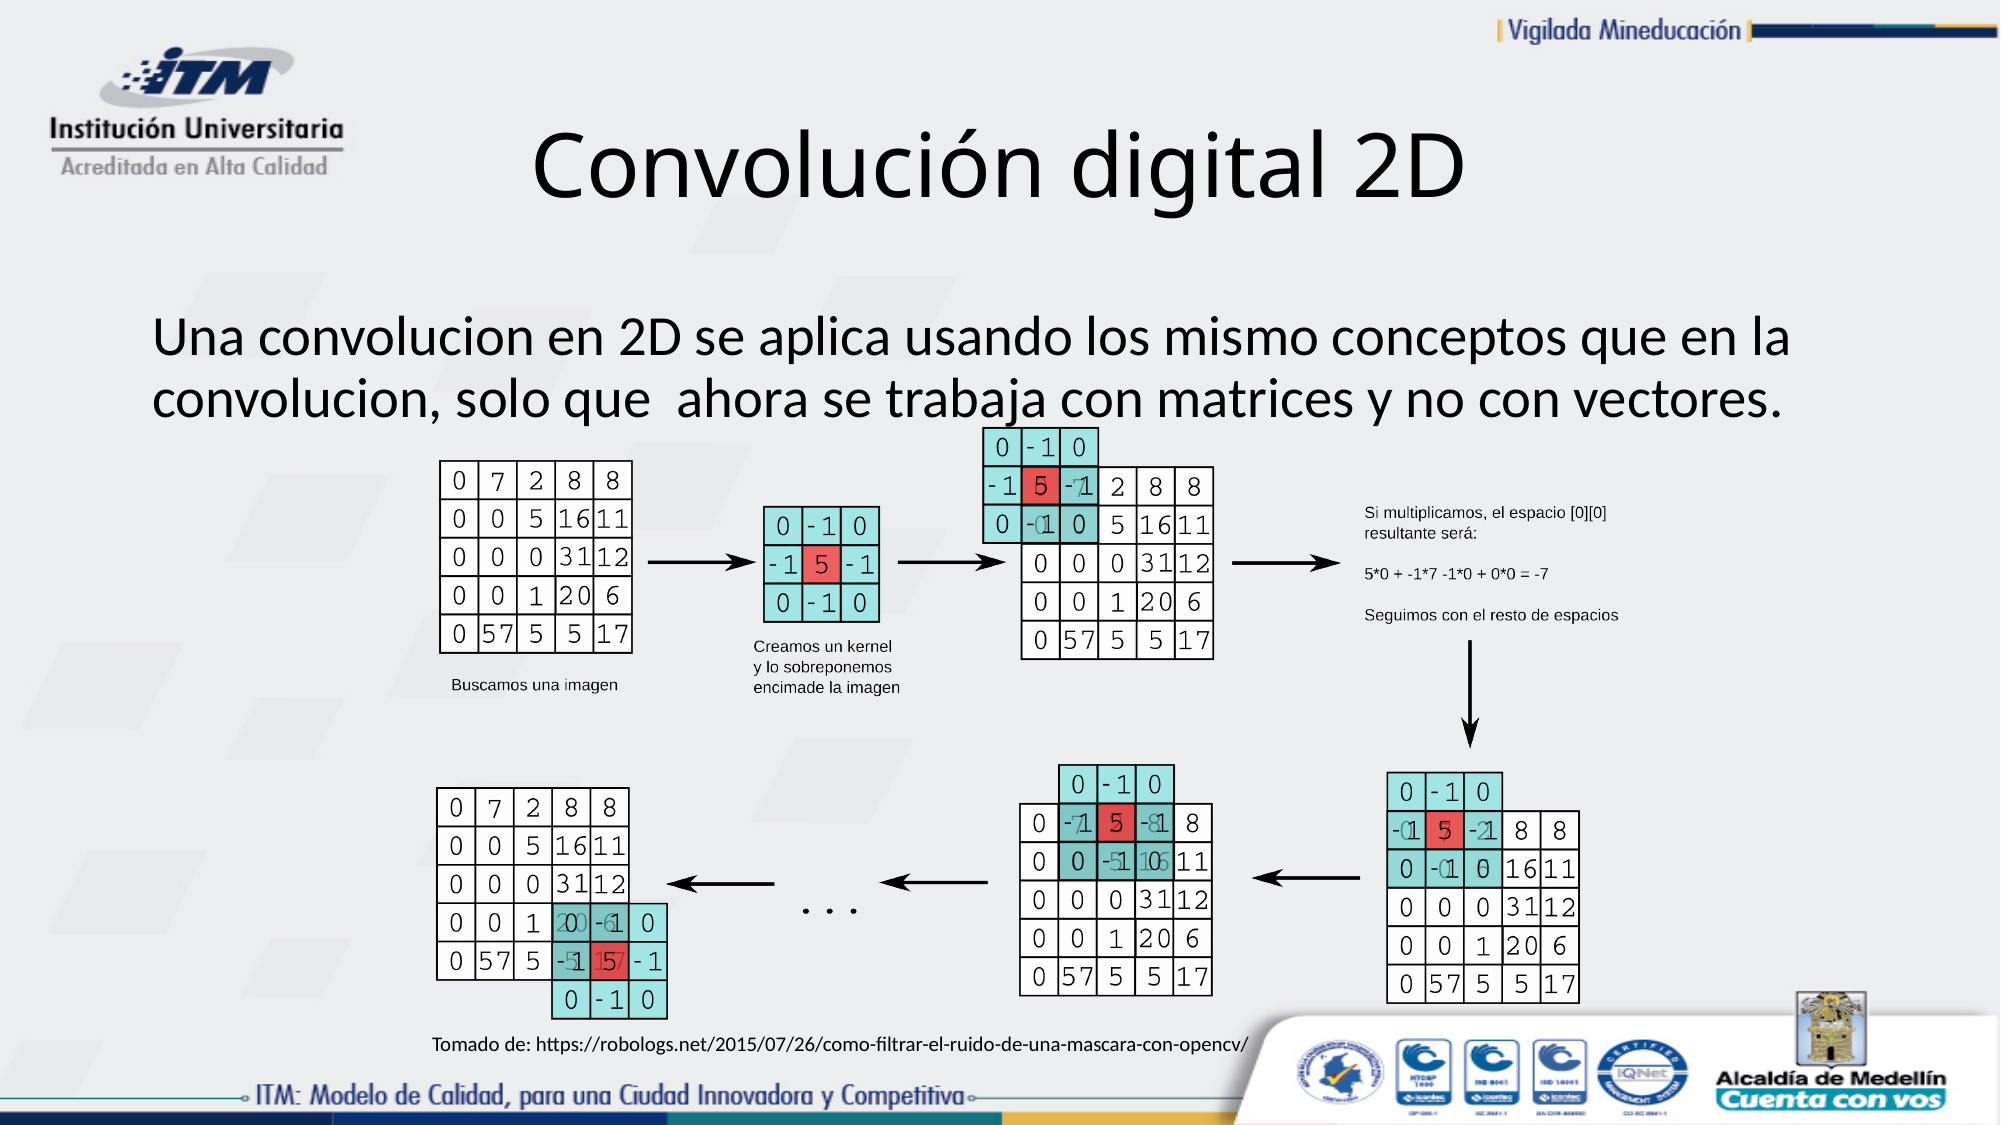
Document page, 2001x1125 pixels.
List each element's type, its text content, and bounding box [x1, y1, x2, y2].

picture [0, 0, 2001, 1125]
title Convolución digital 2D [137, 59, 1863, 278]
list Una convolucion en 2D se aplica usando los mismo conceptos que en la convolucion, solo que ahora se trabaja con matrices y no con vectores. [137, 299, 1863, 774]
